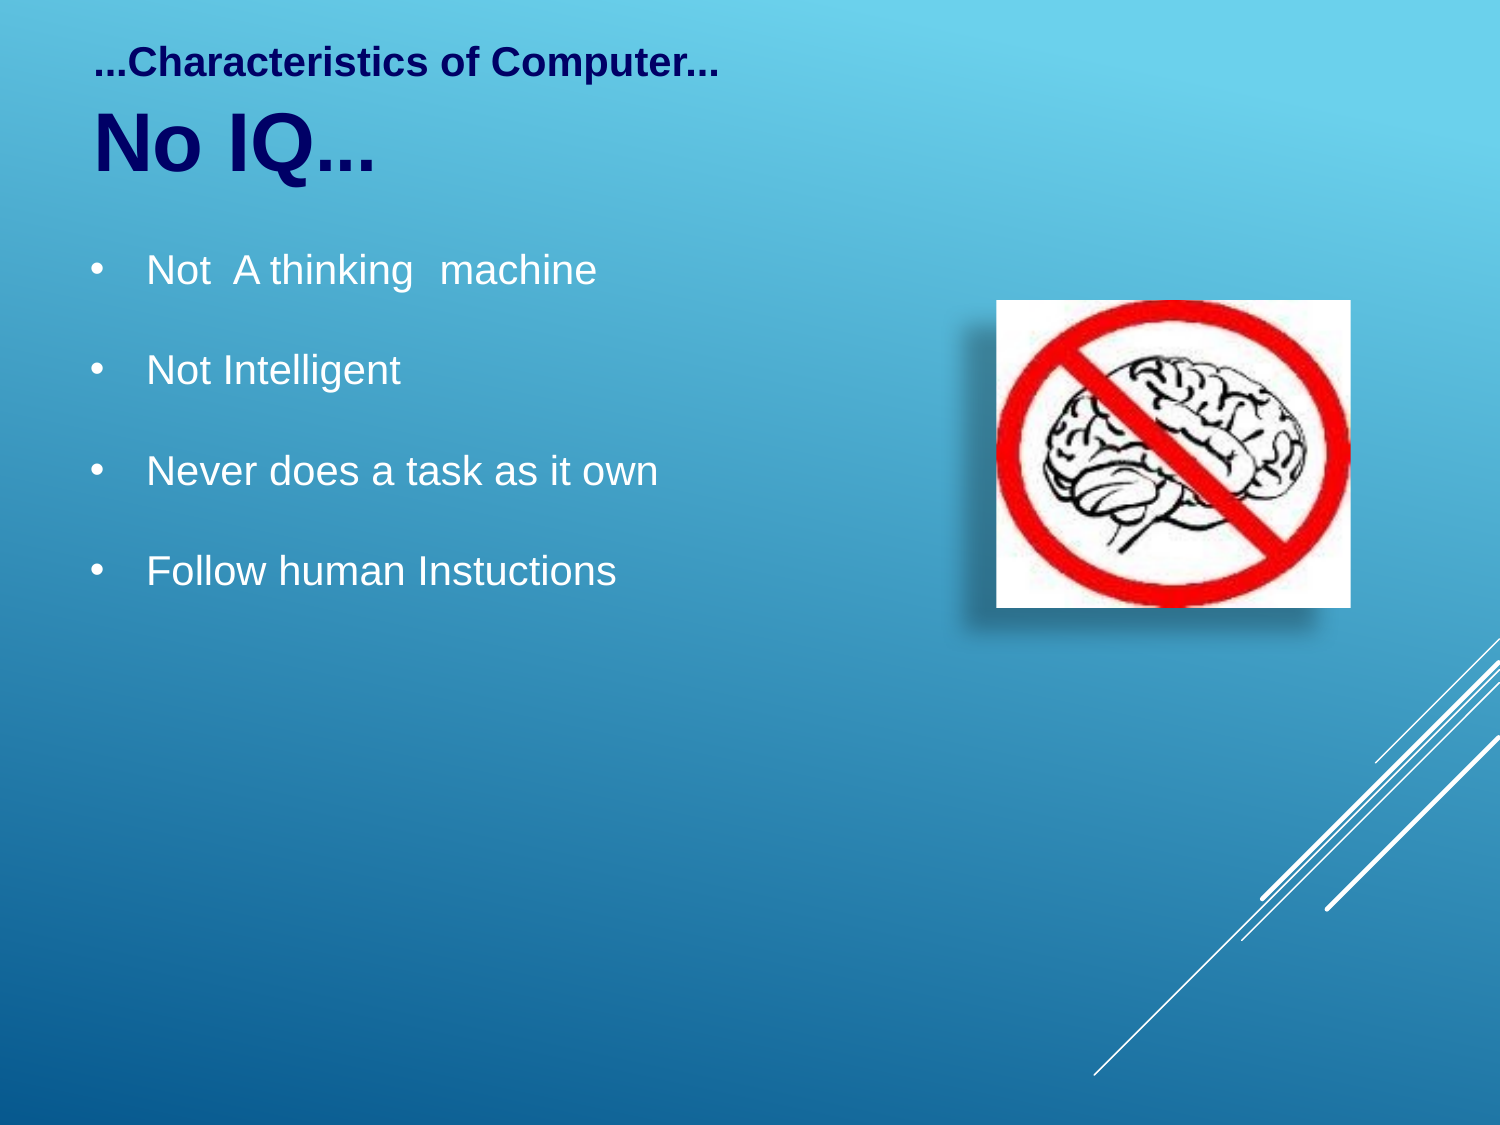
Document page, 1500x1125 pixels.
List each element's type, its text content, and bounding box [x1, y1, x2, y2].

text_box Never does a task as it own [143, 446, 667, 493]
text_box machine [437, 246, 606, 292]
text_box Intelligent [220, 346, 409, 393]
text_box • [87, 444, 113, 491]
text_box ...Characteristics of Computer... [91, 38, 730, 85]
text_box Follow human Instuctions [143, 547, 625, 593]
text_box A thinking [230, 246, 438, 290]
text_box IQ... [223, 96, 413, 200]
text_box • [87, 243, 113, 290]
text_box Not [143, 346, 220, 393]
text_box [996, 299, 1351, 608]
text_box • [87, 544, 113, 591]
text_box No [91, 96, 219, 184]
text_box • [87, 344, 113, 390]
text_box Not [143, 246, 220, 292]
